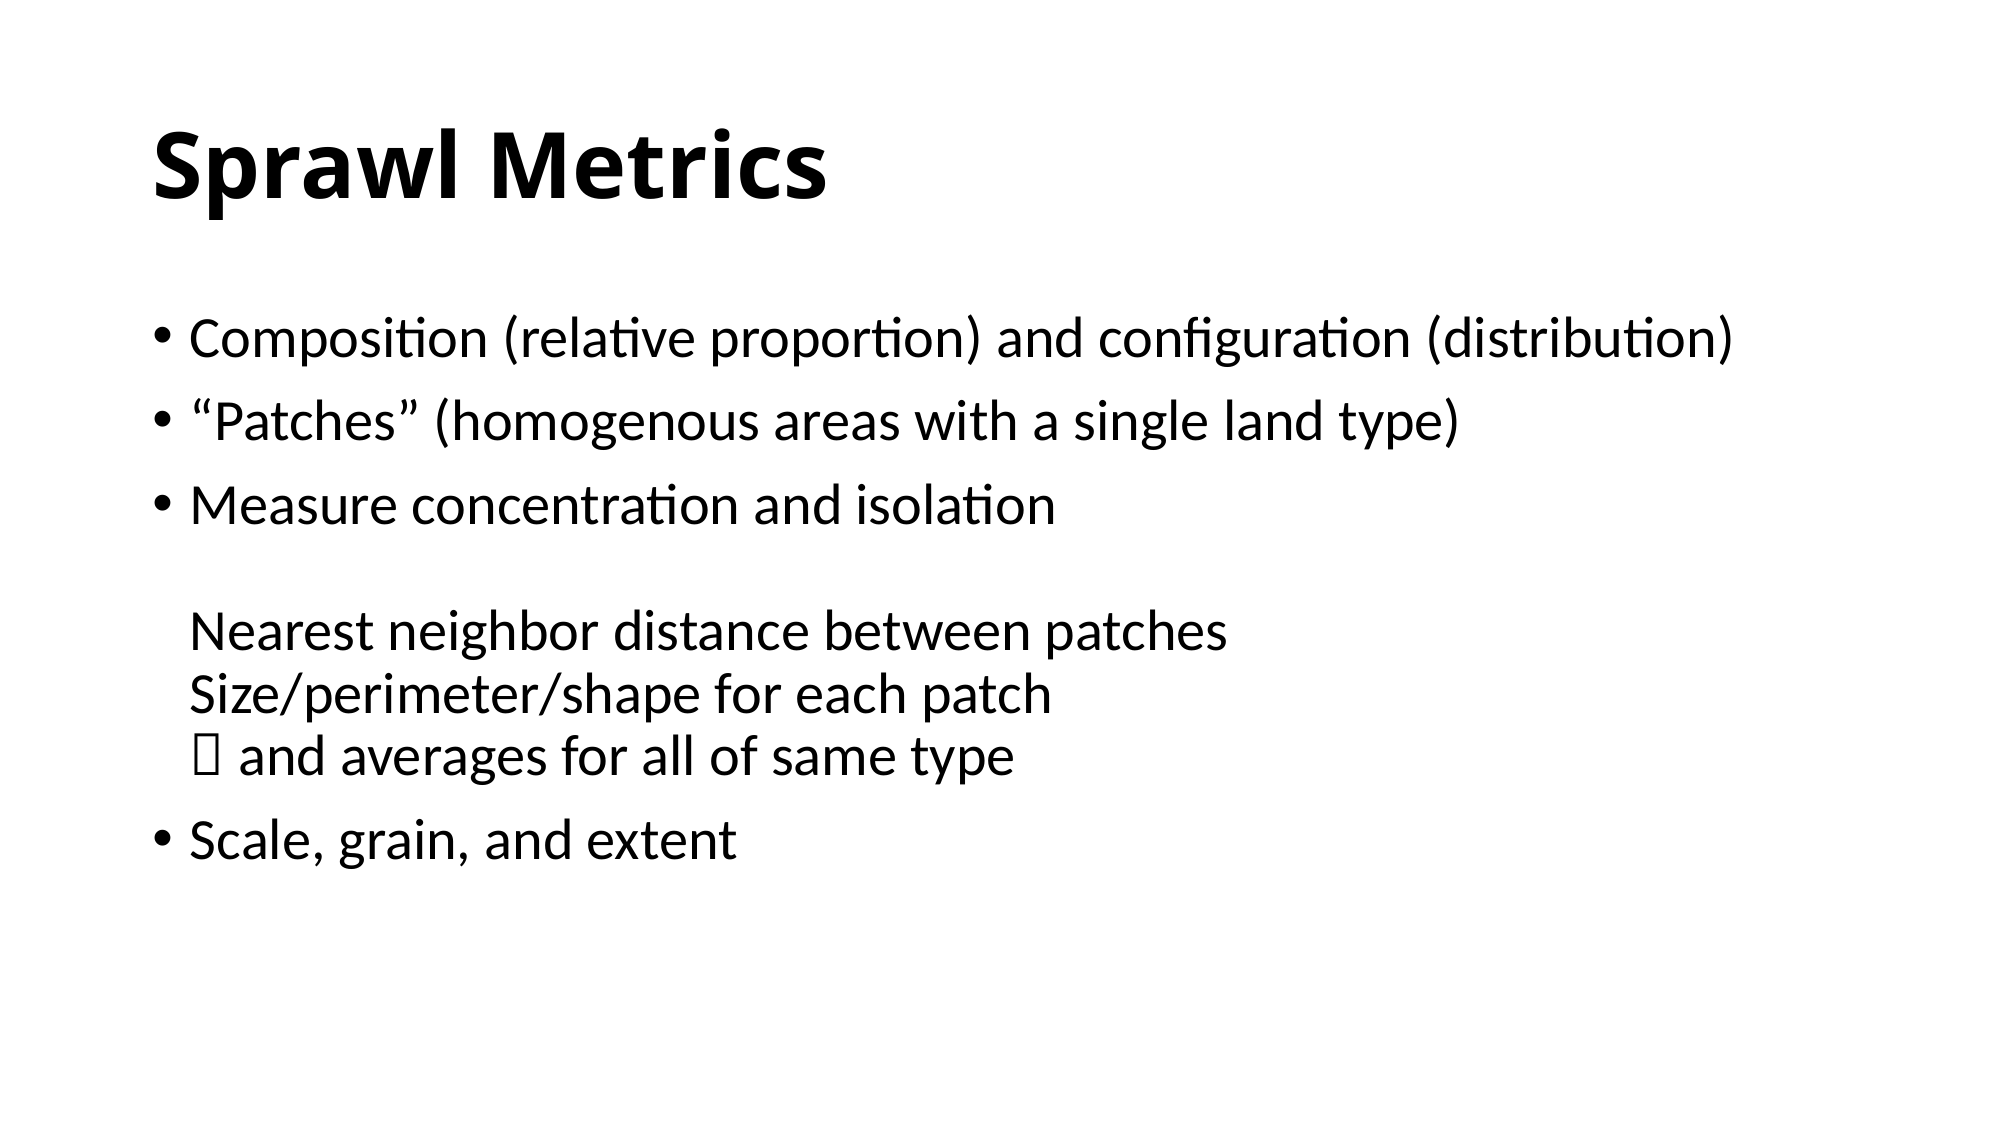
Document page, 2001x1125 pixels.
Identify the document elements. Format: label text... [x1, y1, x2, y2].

title Sprawl Metrics [137, 59, 1863, 278]
list Composition (relative proportion) and configuration (distribution) “Patches” (homogenous areas with a single land type) Measure concentration and isolation Nearest neighbor distance between patches Size/perimeter/shape for each patch  and averages for all of same type Scale, grain, and extent [137, 299, 1863, 1014]
